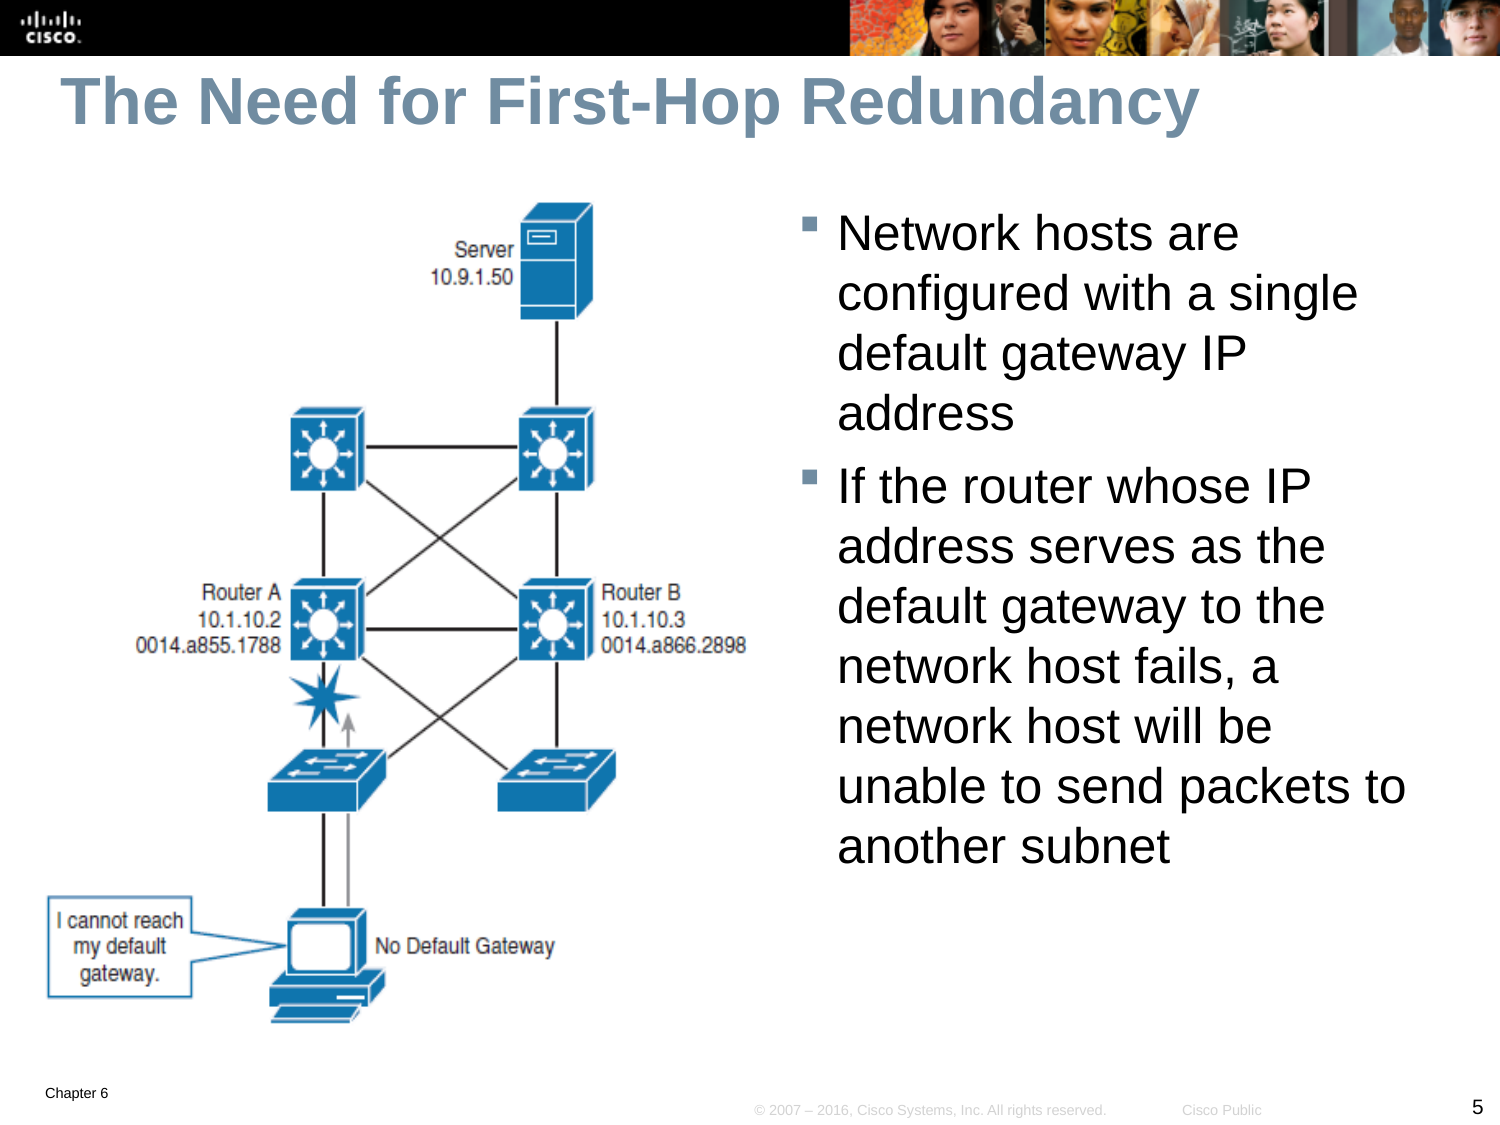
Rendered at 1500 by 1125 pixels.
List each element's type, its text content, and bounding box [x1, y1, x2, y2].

picture [0, 0, 1500, 56]
list Network hosts are configured with a single default gateway IP address If the router whose IP address serves as the default gateway to the network host fails, a network host will be unable to send packets to another subnet [786, 193, 1444, 1037]
title The Need for First-Hop Redundancy [45, 59, 1444, 182]
picture [2, 193, 785, 1037]
